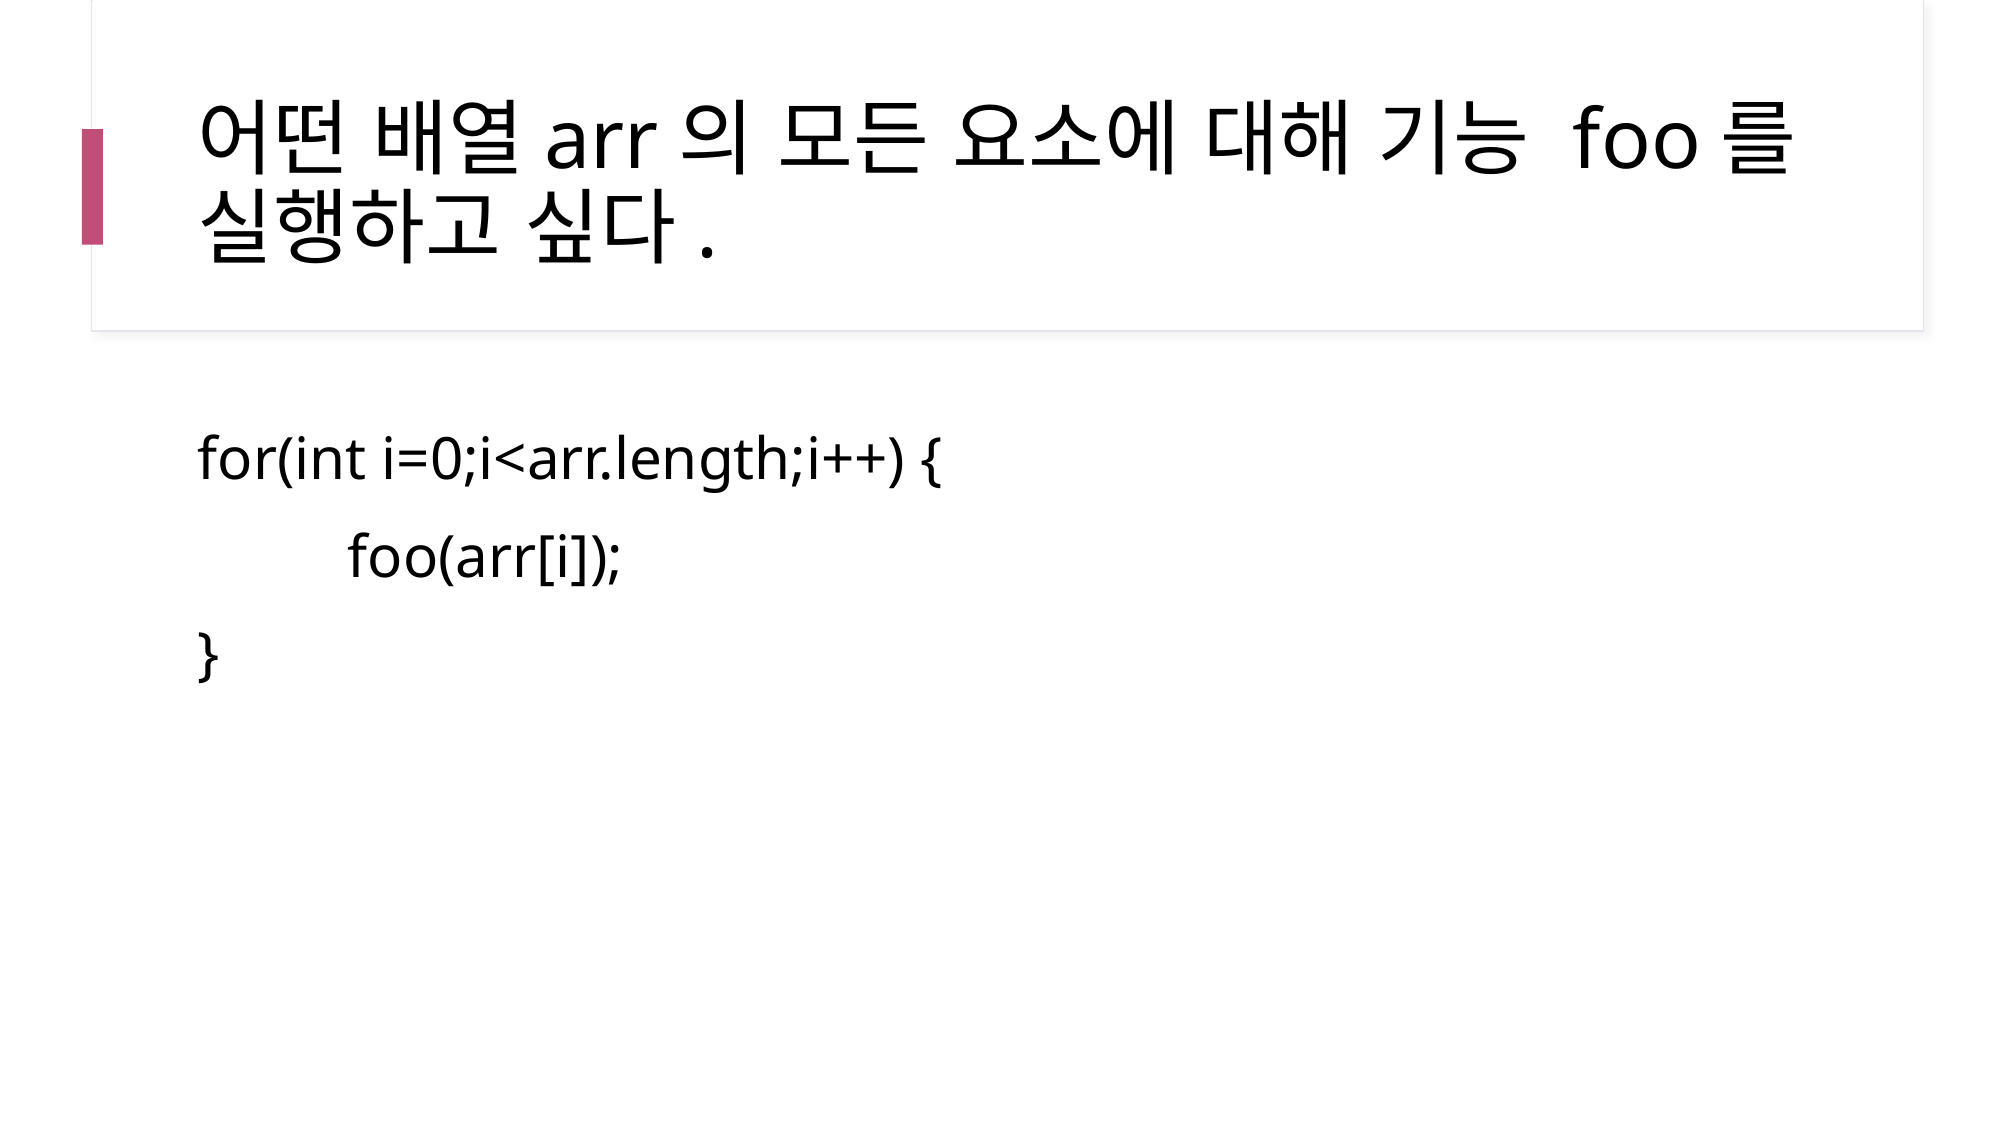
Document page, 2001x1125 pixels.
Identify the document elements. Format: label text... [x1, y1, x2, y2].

title 어떤 배열arr의 모든 요소에 대해 기능 foo를 실행하고 싶다. [183, 90, 1851, 284]
list for(int i=0;i<arr.length;i++) { foo(arr[i]); } [183, 406, 1851, 1013]
